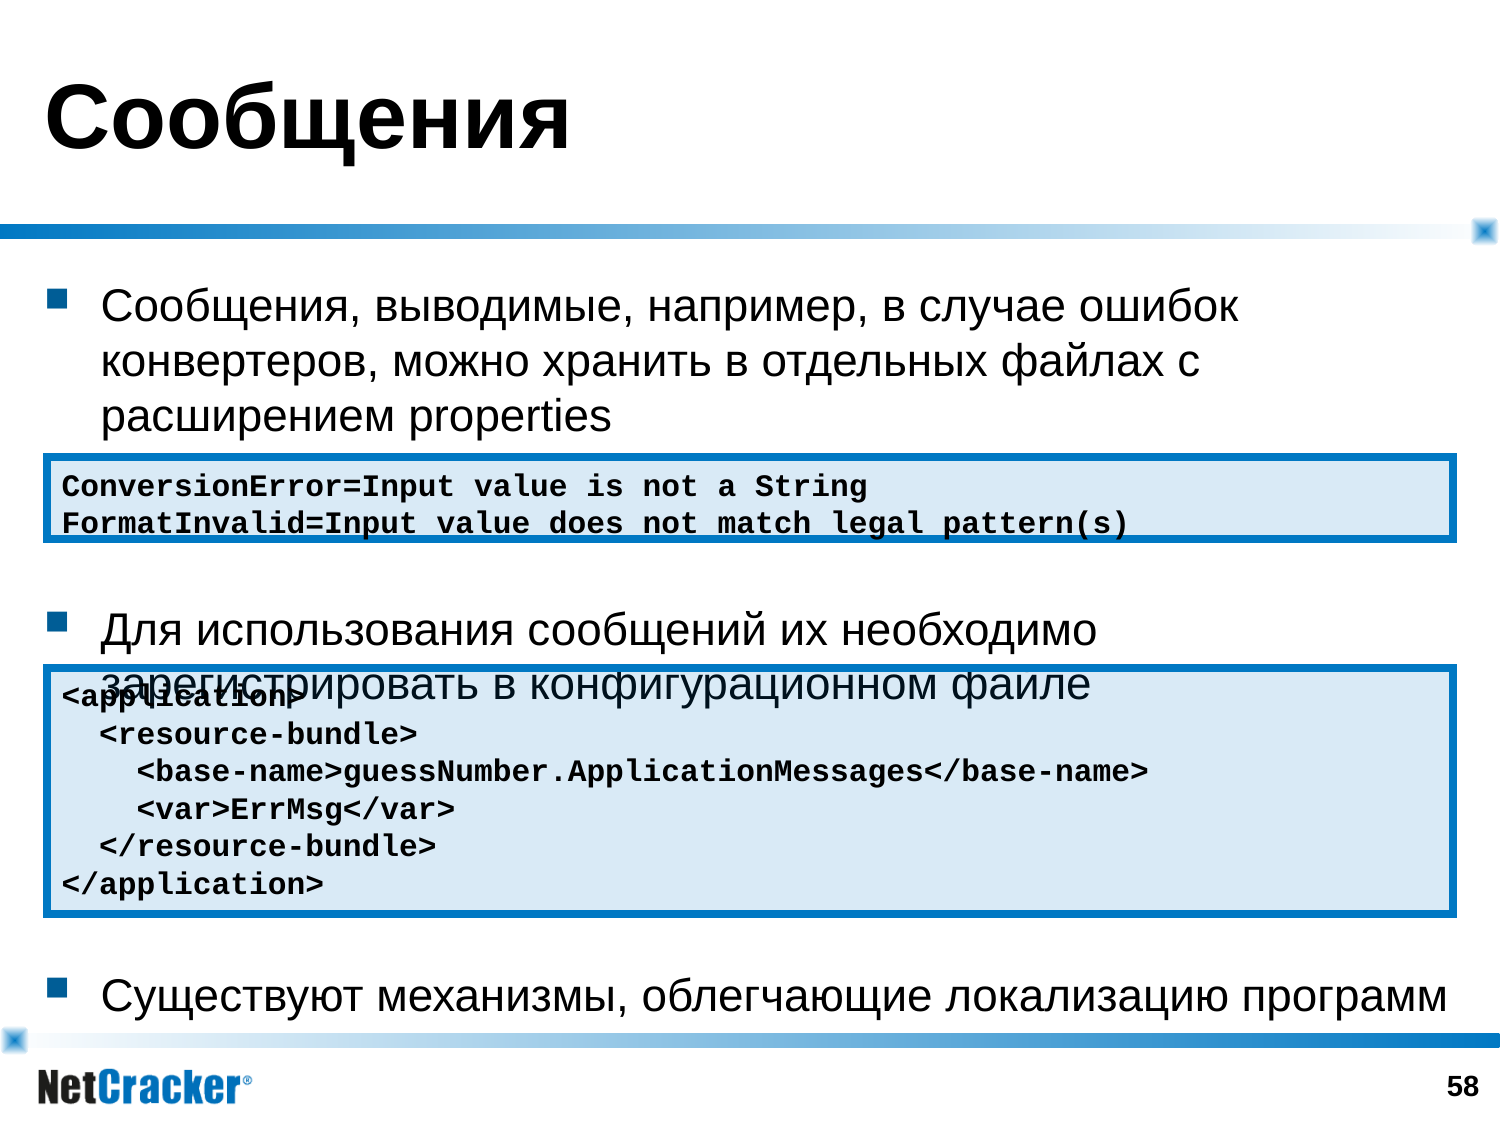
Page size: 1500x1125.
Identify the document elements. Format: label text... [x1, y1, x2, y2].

title Сообщения [29, 0, 1470, 225]
picture [34, 1063, 256, 1118]
text_box <application> <resource-bundle> <base-name>guessNumber.ApplicationMessages</base-name> <var>ErrMsg</var> </resource-bundle> </application> [46, 667, 1454, 914]
slide_number 57 [1143, 1034, 1495, 1111]
list Сообщения, выводимые, например, в случае ошибок конвертеров, можно хранить в отдельных файлах с расширением properties Для использования сообщений их необходимо зарегистрировать в конфигурационном файле Существуют механизмы, облегчающие локализацию программ [29, 268, 1470, 1004]
text_box ConversionError=Input value is not a String FormatInvalid=Input value does not match legal pattern(s) [46, 457, 1454, 539]
